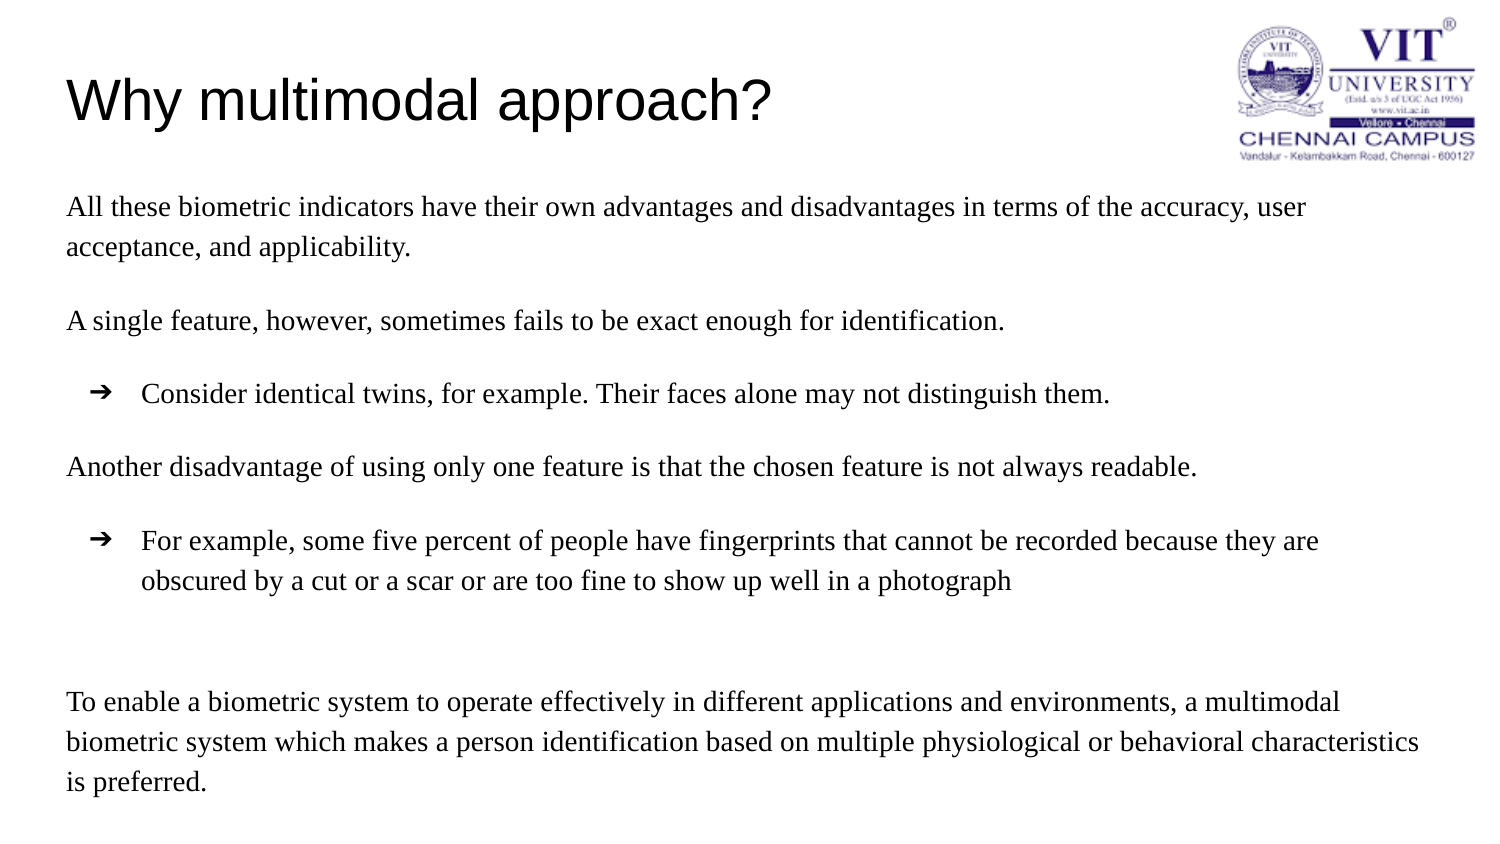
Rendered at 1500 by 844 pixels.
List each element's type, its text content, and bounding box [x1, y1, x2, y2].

picture [1216, 0, 1500, 190]
list All these biometric indicators have their own advantages and disadvantages in terms of the accuracy, user acceptance, and applicability. A single feature, however, sometimes fails to be exact enough for identification. Consider identical twins, for example. Their faces alone may not distinguish them. Another disadvantage of using only one feature is that the chosen feature is not always readable. For example, some five percent of people have fingerprints that cannot be recorded because they are obscured by a cut or a scar or are too fine to show up well in a photograph To enable a biometric system to operate effectively in different applications and environments, a multimodal biometric system which makes a person identification based on multiple physiological or behavioral characteristics is preferred. [51, 167, 1449, 728]
title Why multimodal approach? [51, 47, 1211, 142]
